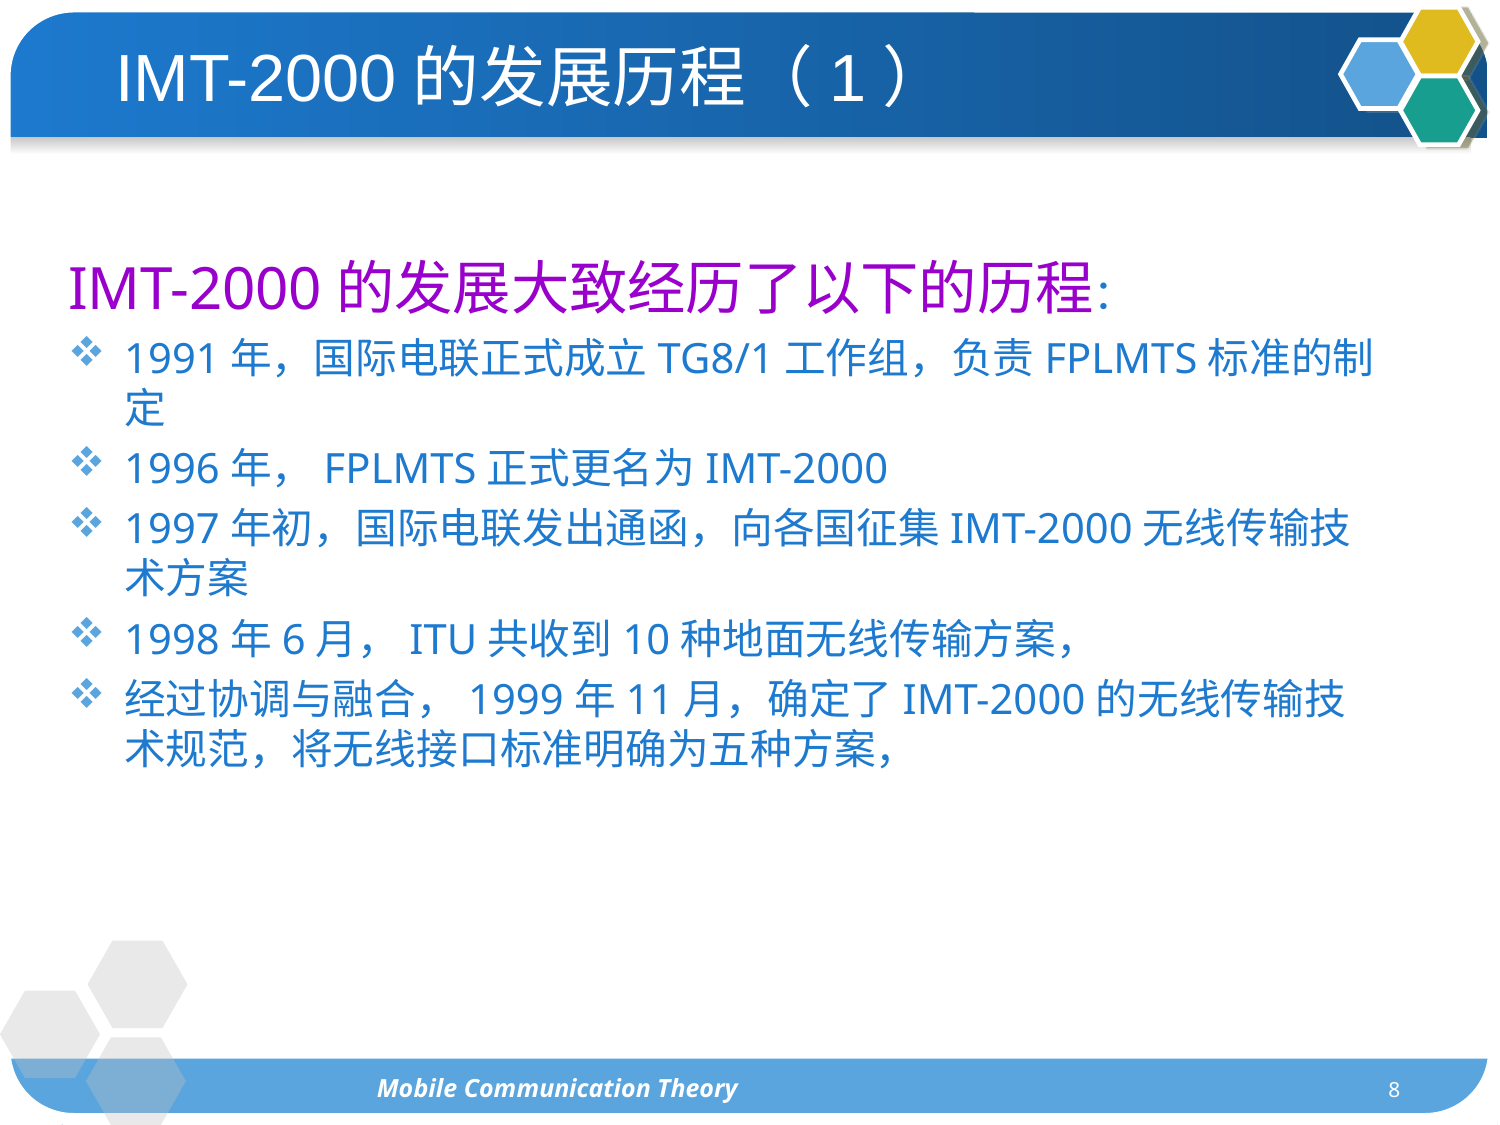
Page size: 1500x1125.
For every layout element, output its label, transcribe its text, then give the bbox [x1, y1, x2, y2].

text_box IMT-2000的发展历程（1） [100, 12, 1413, 138]
footer Mobile Communication Theory [218, 1064, 897, 1118]
text_box IMT-2000的发展大致经历了以下的历程： 1991年，国际电联正式成立TG8/1工作组，负责FPLMTS标准的制定 1996年，FPLMTS正式更名为IMT-2000 1997年初，国际电联发出通函，向各国征集IMT-2000无线传输技术方案 1998年6月，ITU共收到10种地面无线传输方案， 经过协调与融合，1999年11月，确定了IMT-2000的无线传输技术规范，将无线接口标准明确为五种方案， [53, 243, 1391, 969]
